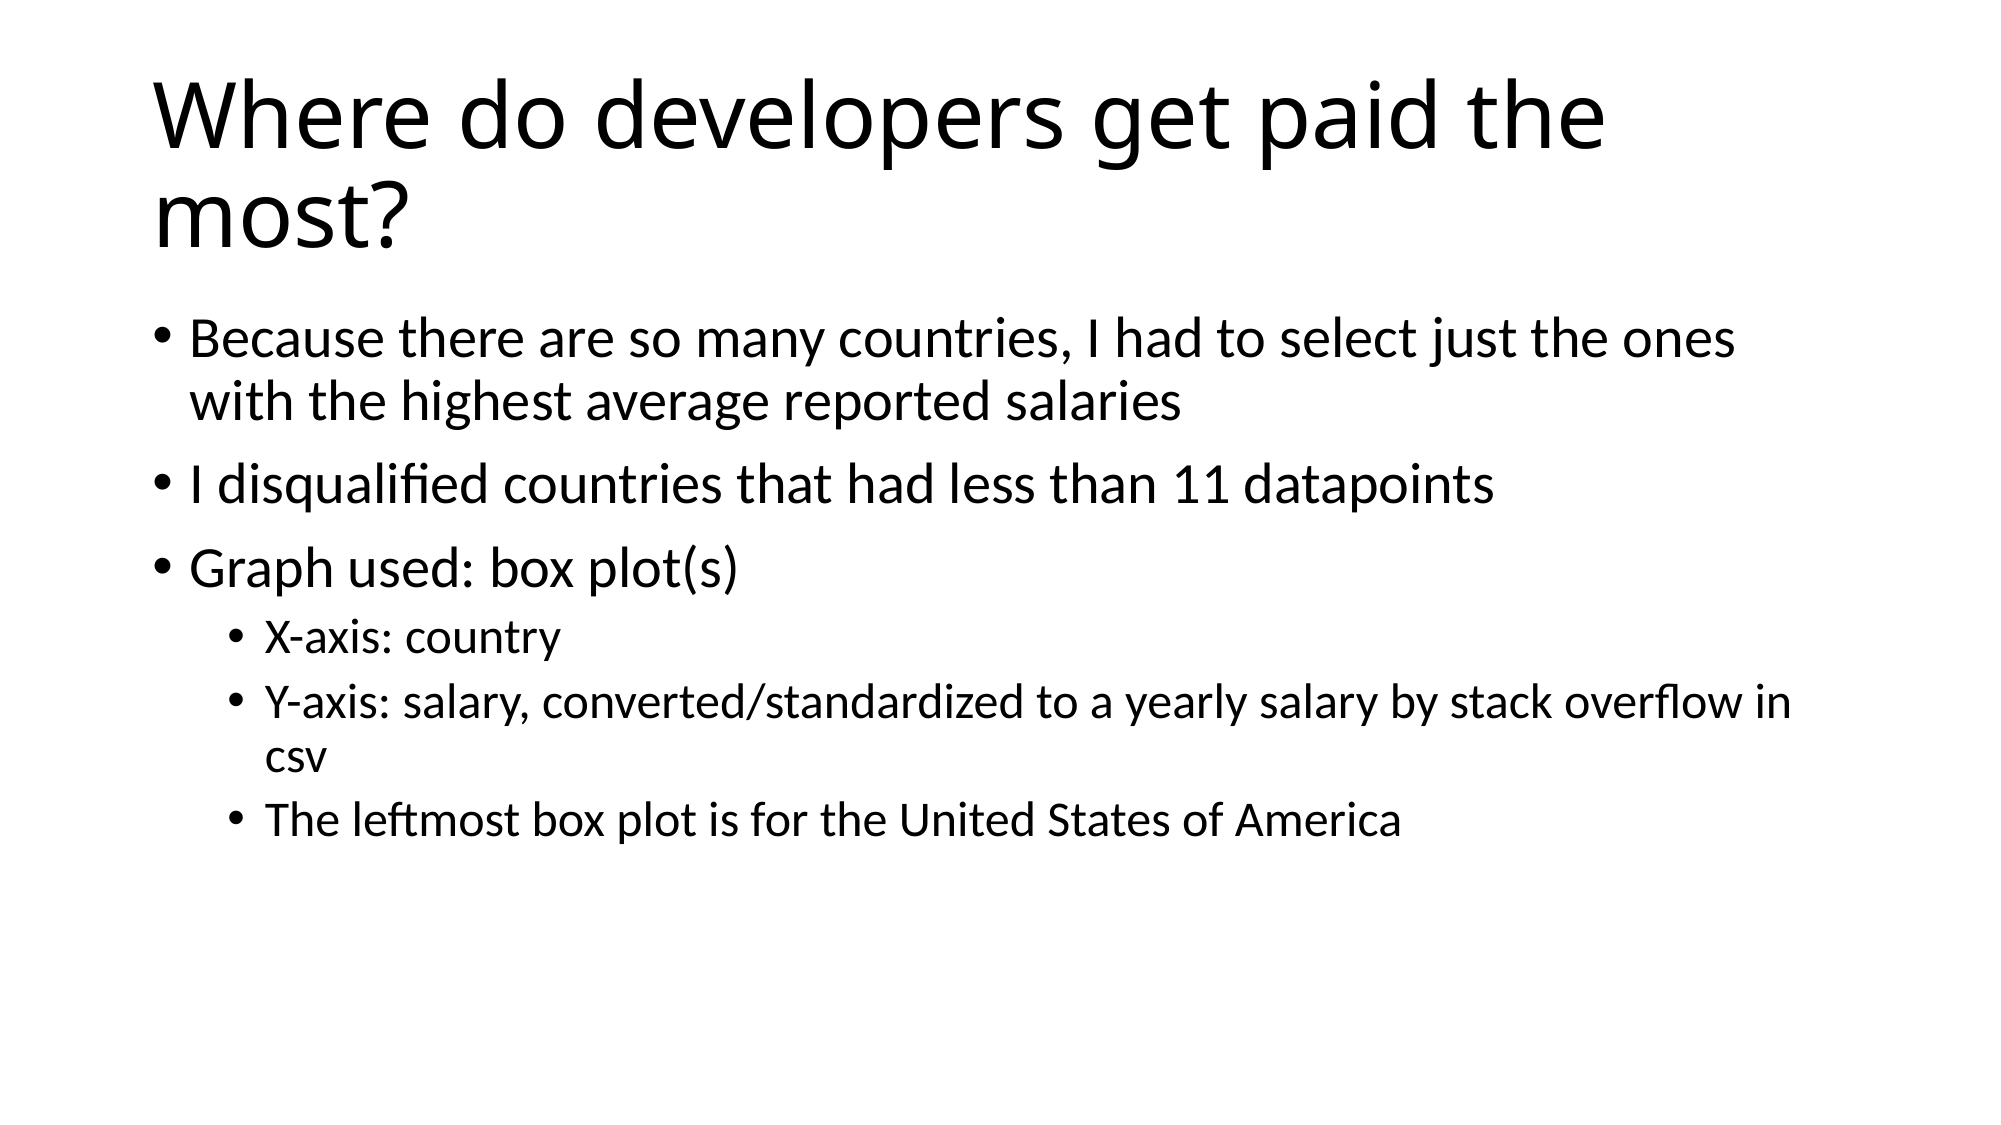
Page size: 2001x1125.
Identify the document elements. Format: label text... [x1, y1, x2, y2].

title Where do developers get paid the most? [137, 59, 1863, 278]
list Because there are so many countries, I had to select just the ones with the highest average reported salaries I disqualified countries that had less than 11 datapoints Graph used: box plot(s) X-axis: country Y-axis: salary, converted/standardized to a yearly salary by stack overflow in csv The leftmost box plot is for the United States of America [137, 299, 1863, 1014]
